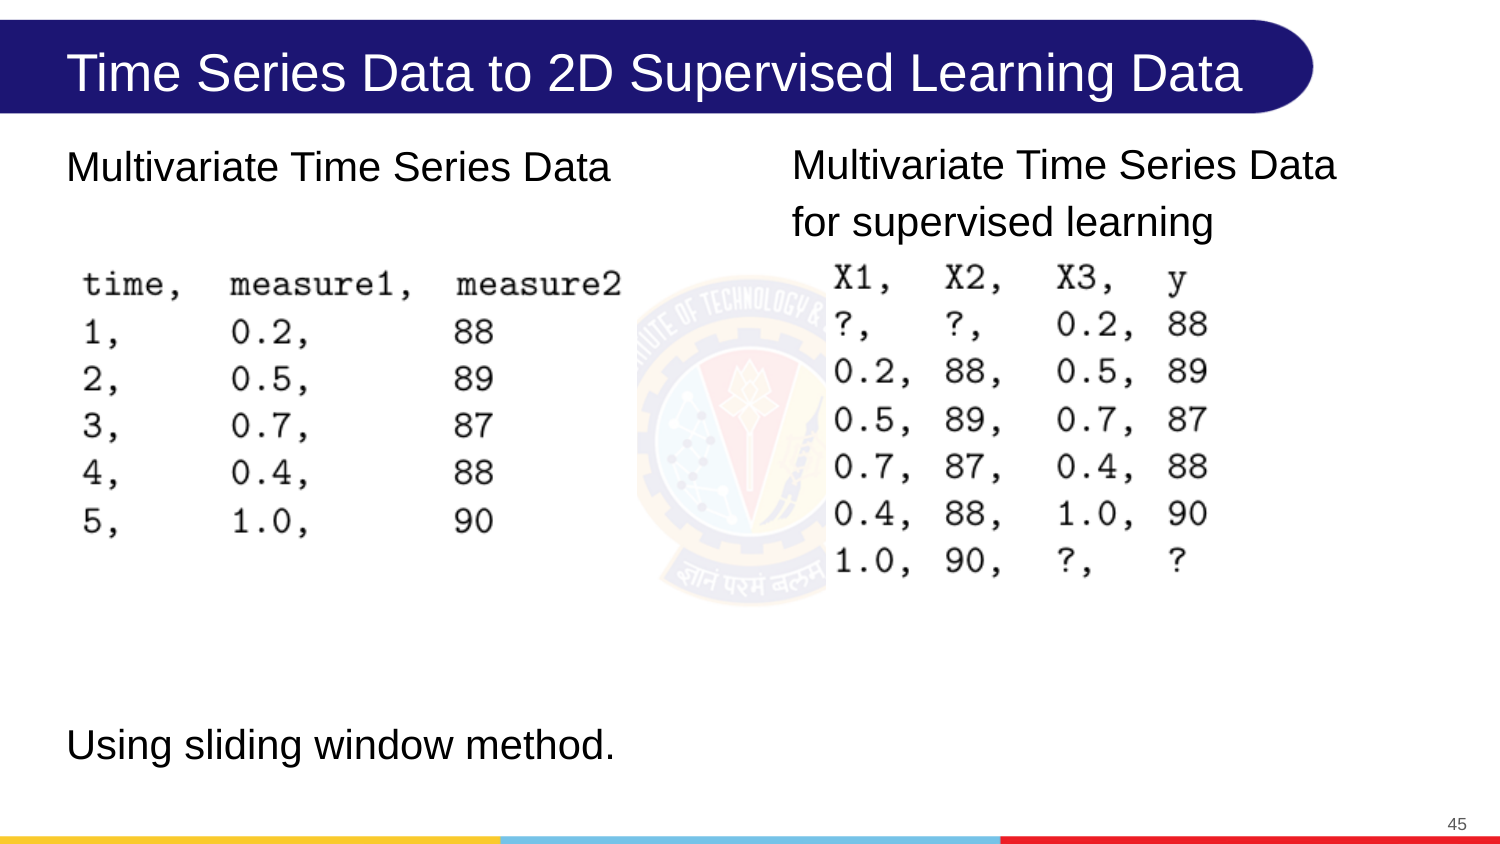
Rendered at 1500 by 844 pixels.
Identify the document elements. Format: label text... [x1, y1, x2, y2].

slide_number ‹#› [1391, 797, 1482, 844]
picture [0, 0, 1500, 844]
list Multivariate Time Series Data for supervised learning [776, 114, 1363, 796]
list Multivariate Time Series Data Using sliding window method. [51, 117, 637, 798]
title Time Series Data to 2D Supervised Learning Data [51, 23, 1449, 118]
